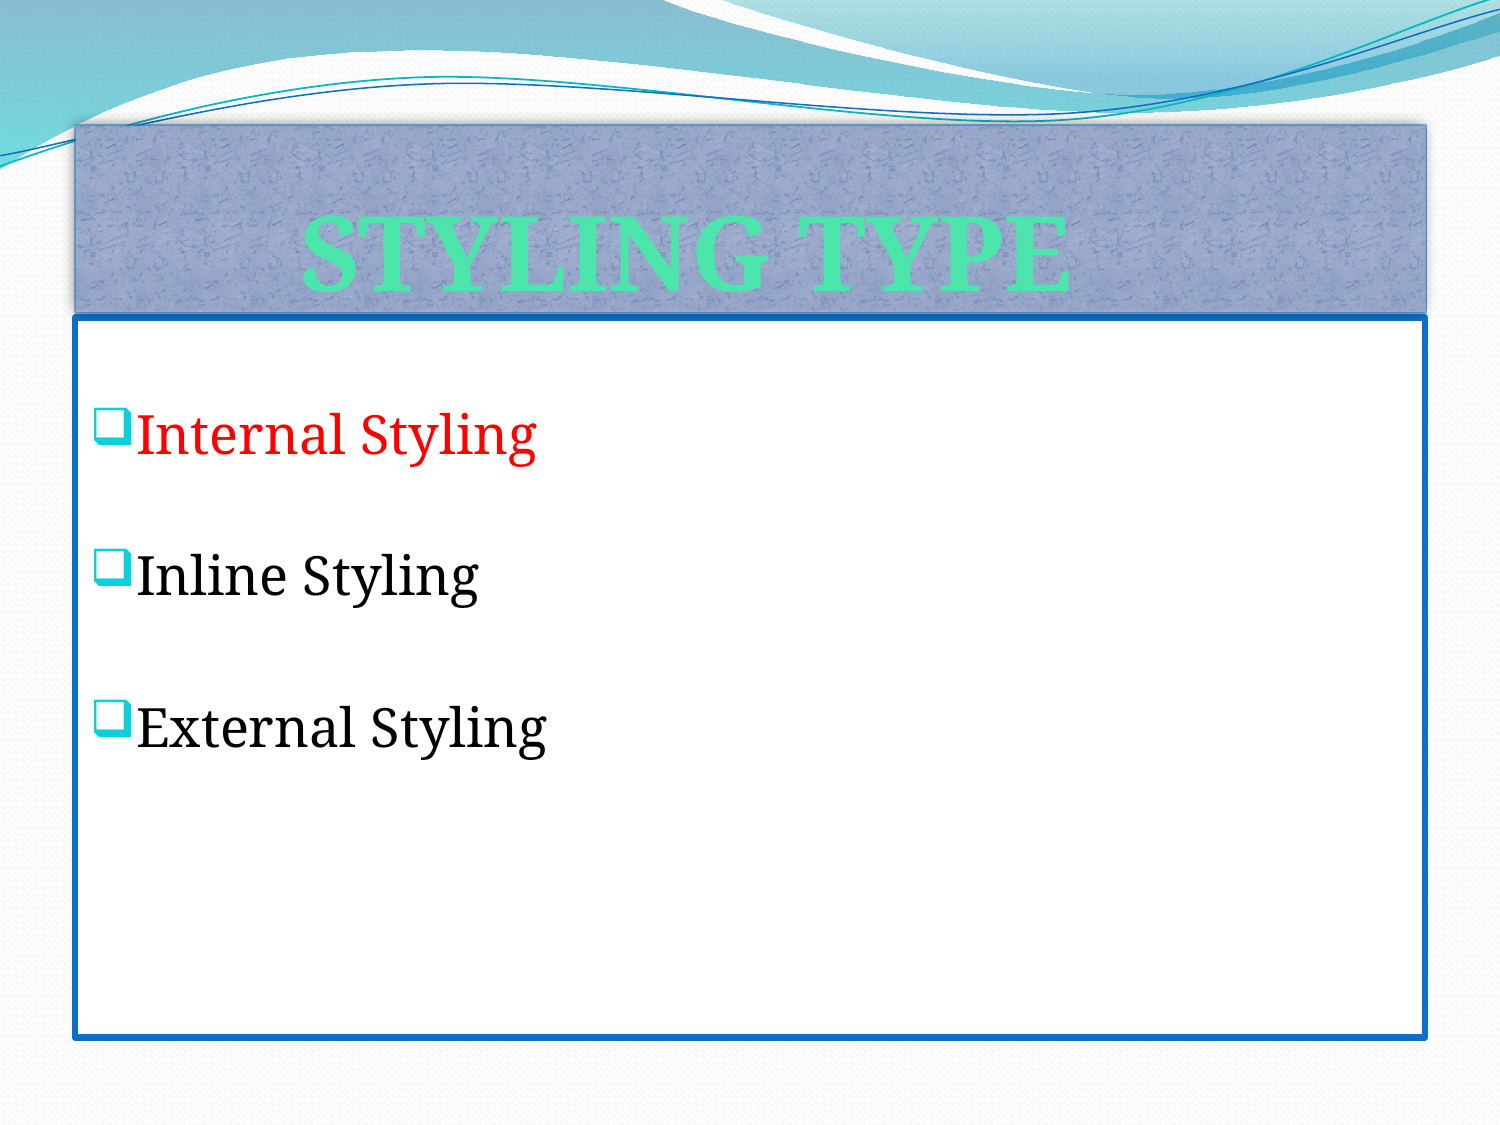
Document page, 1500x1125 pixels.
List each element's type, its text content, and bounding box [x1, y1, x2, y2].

list Internal Styling Inline Styling External Styling [72, 316, 1428, 1041]
text_box STYLING TYPE [76, 126, 1425, 311]
